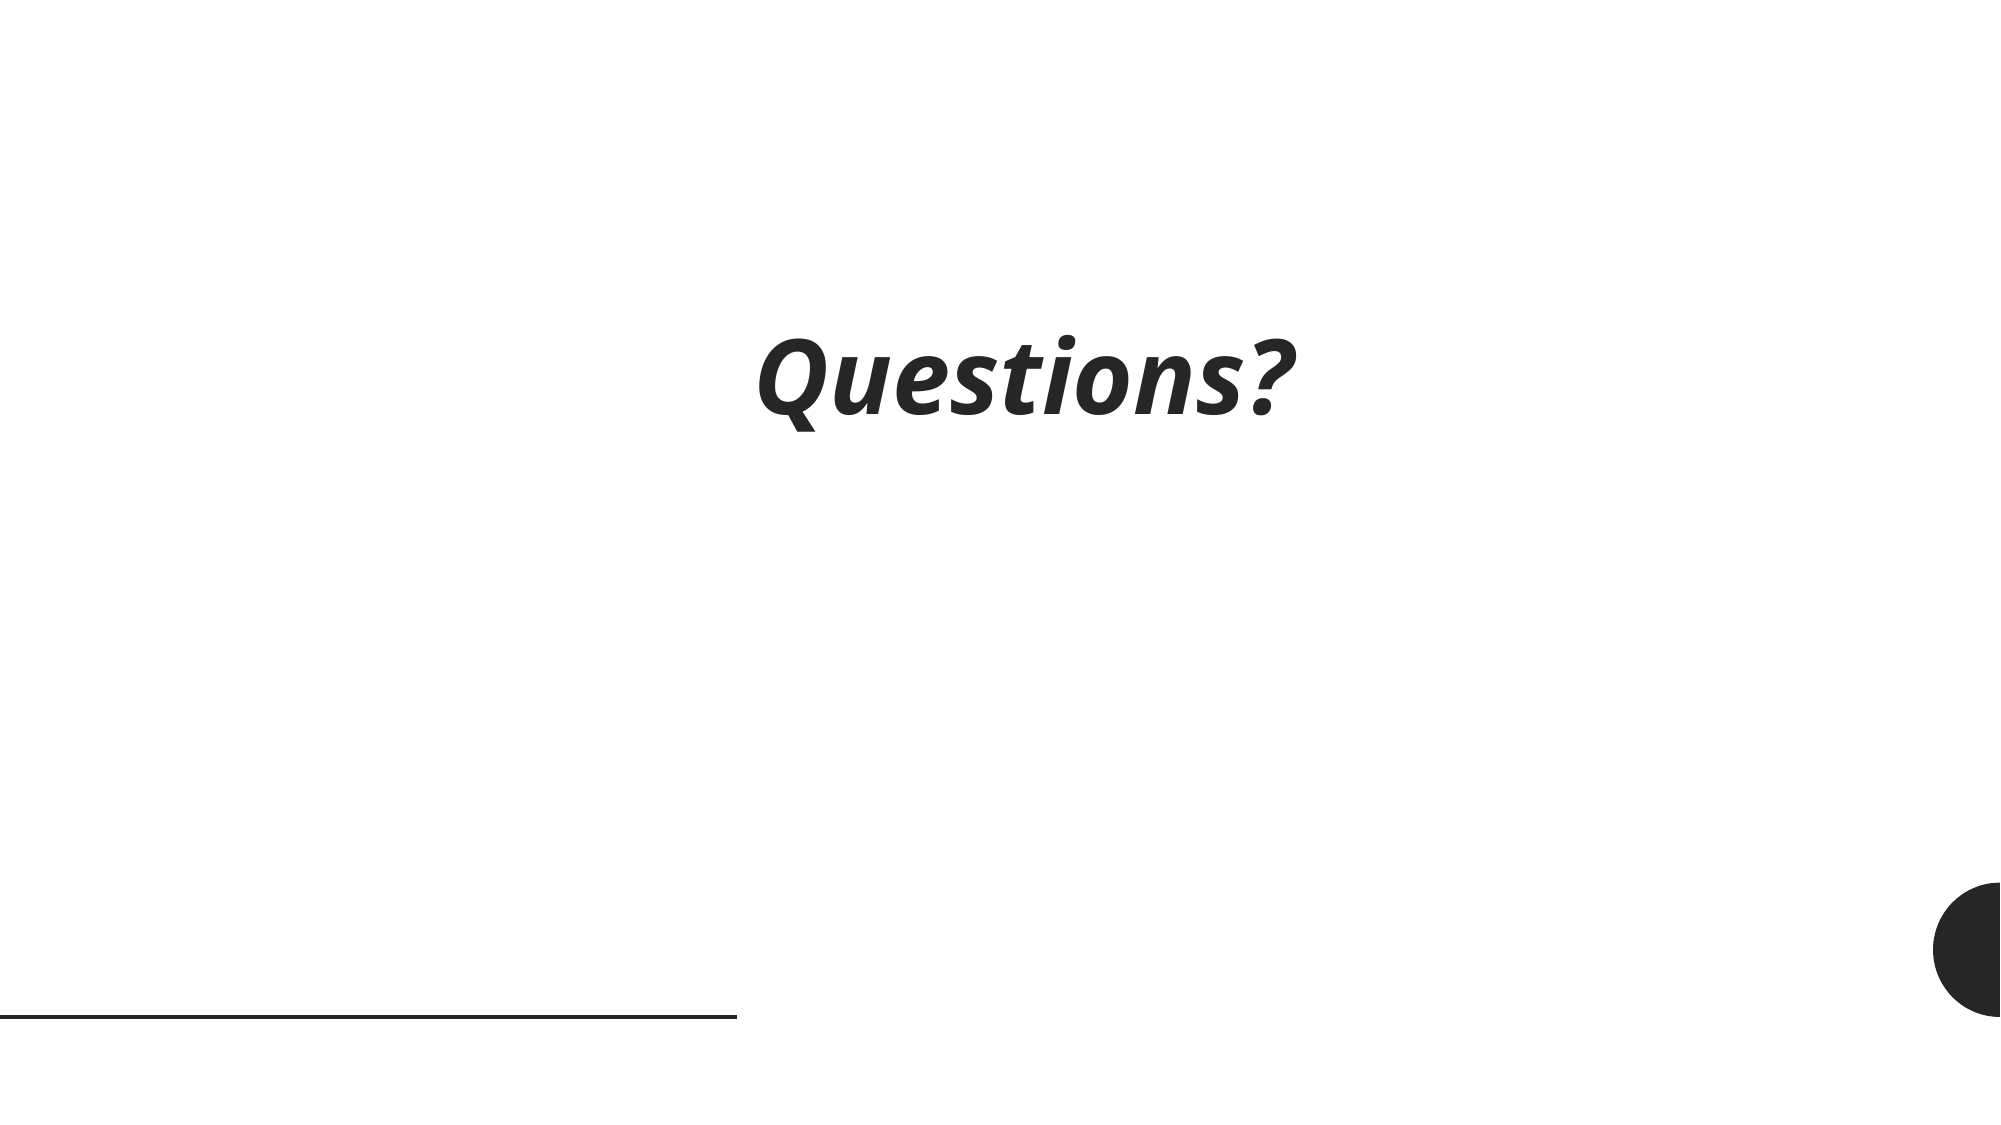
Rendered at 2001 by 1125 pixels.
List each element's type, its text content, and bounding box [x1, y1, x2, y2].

title Questions? [482, 91, 1565, 905]
